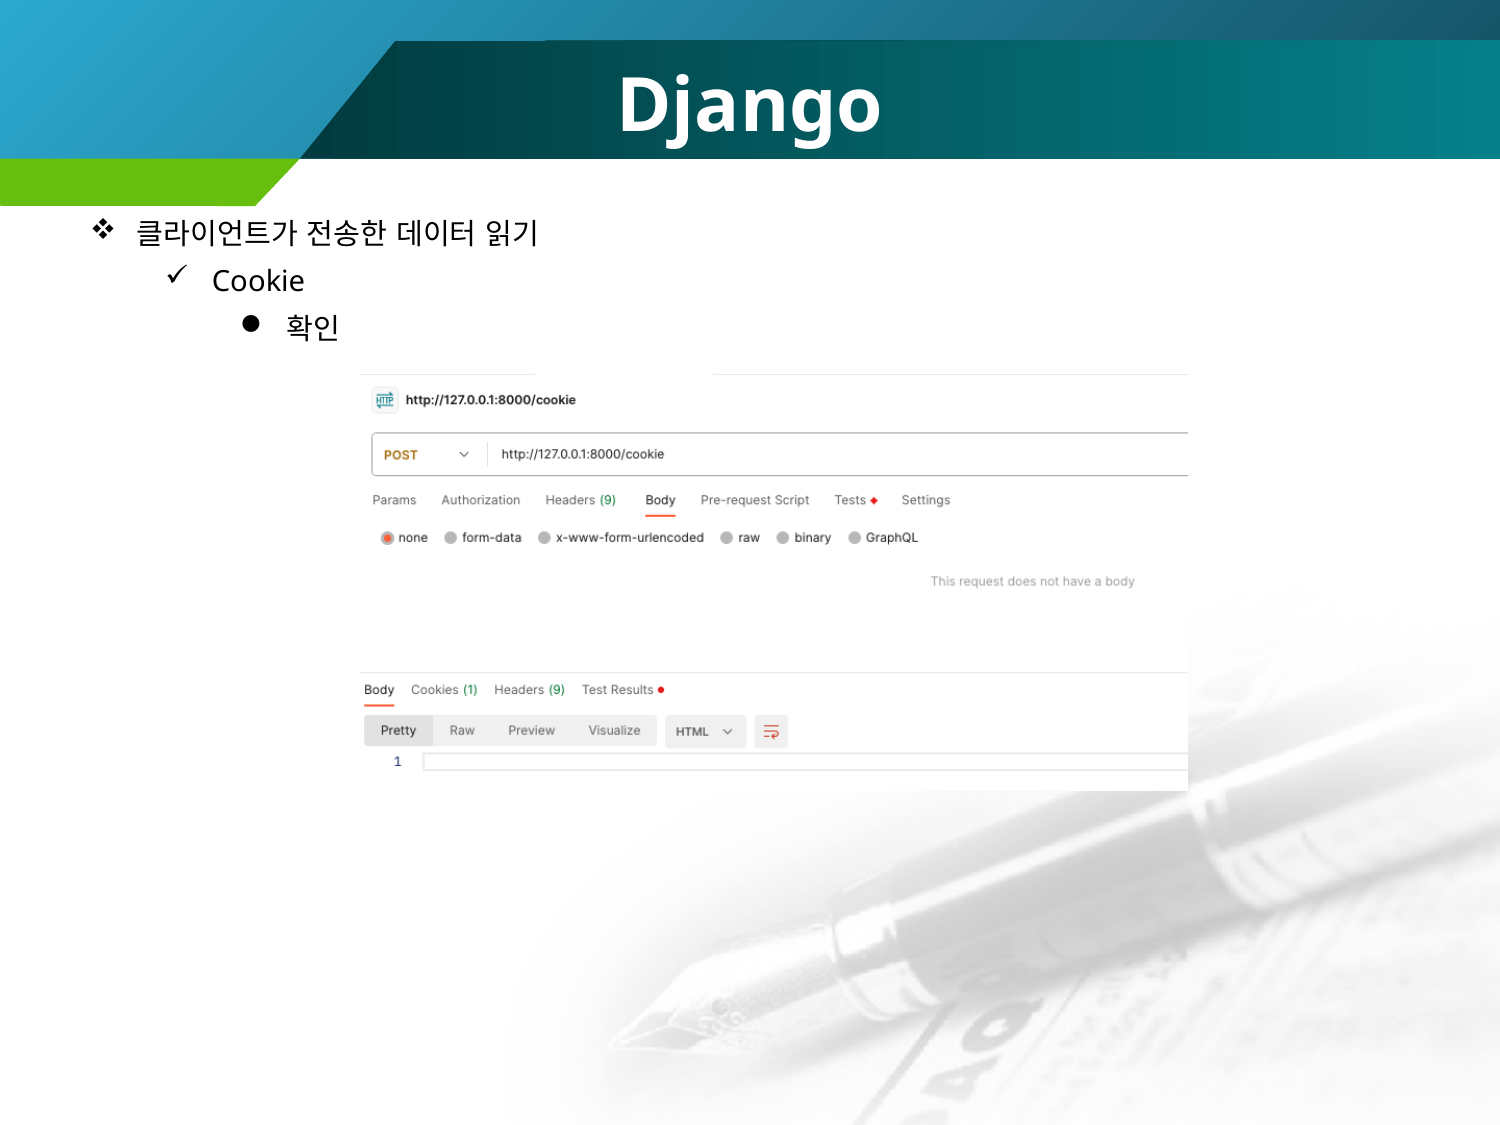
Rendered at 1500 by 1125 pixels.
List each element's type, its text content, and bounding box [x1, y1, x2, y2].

title Django [0, 42, 1500, 162]
text_box 클라이언트가 전송한 데이터 읽기 Cookie 확인 [74, 207, 1425, 1059]
text_box [76, 219, 1427, 1071]
picture [490, 448, 1500, 1125]
picture [359, 373, 1188, 791]
